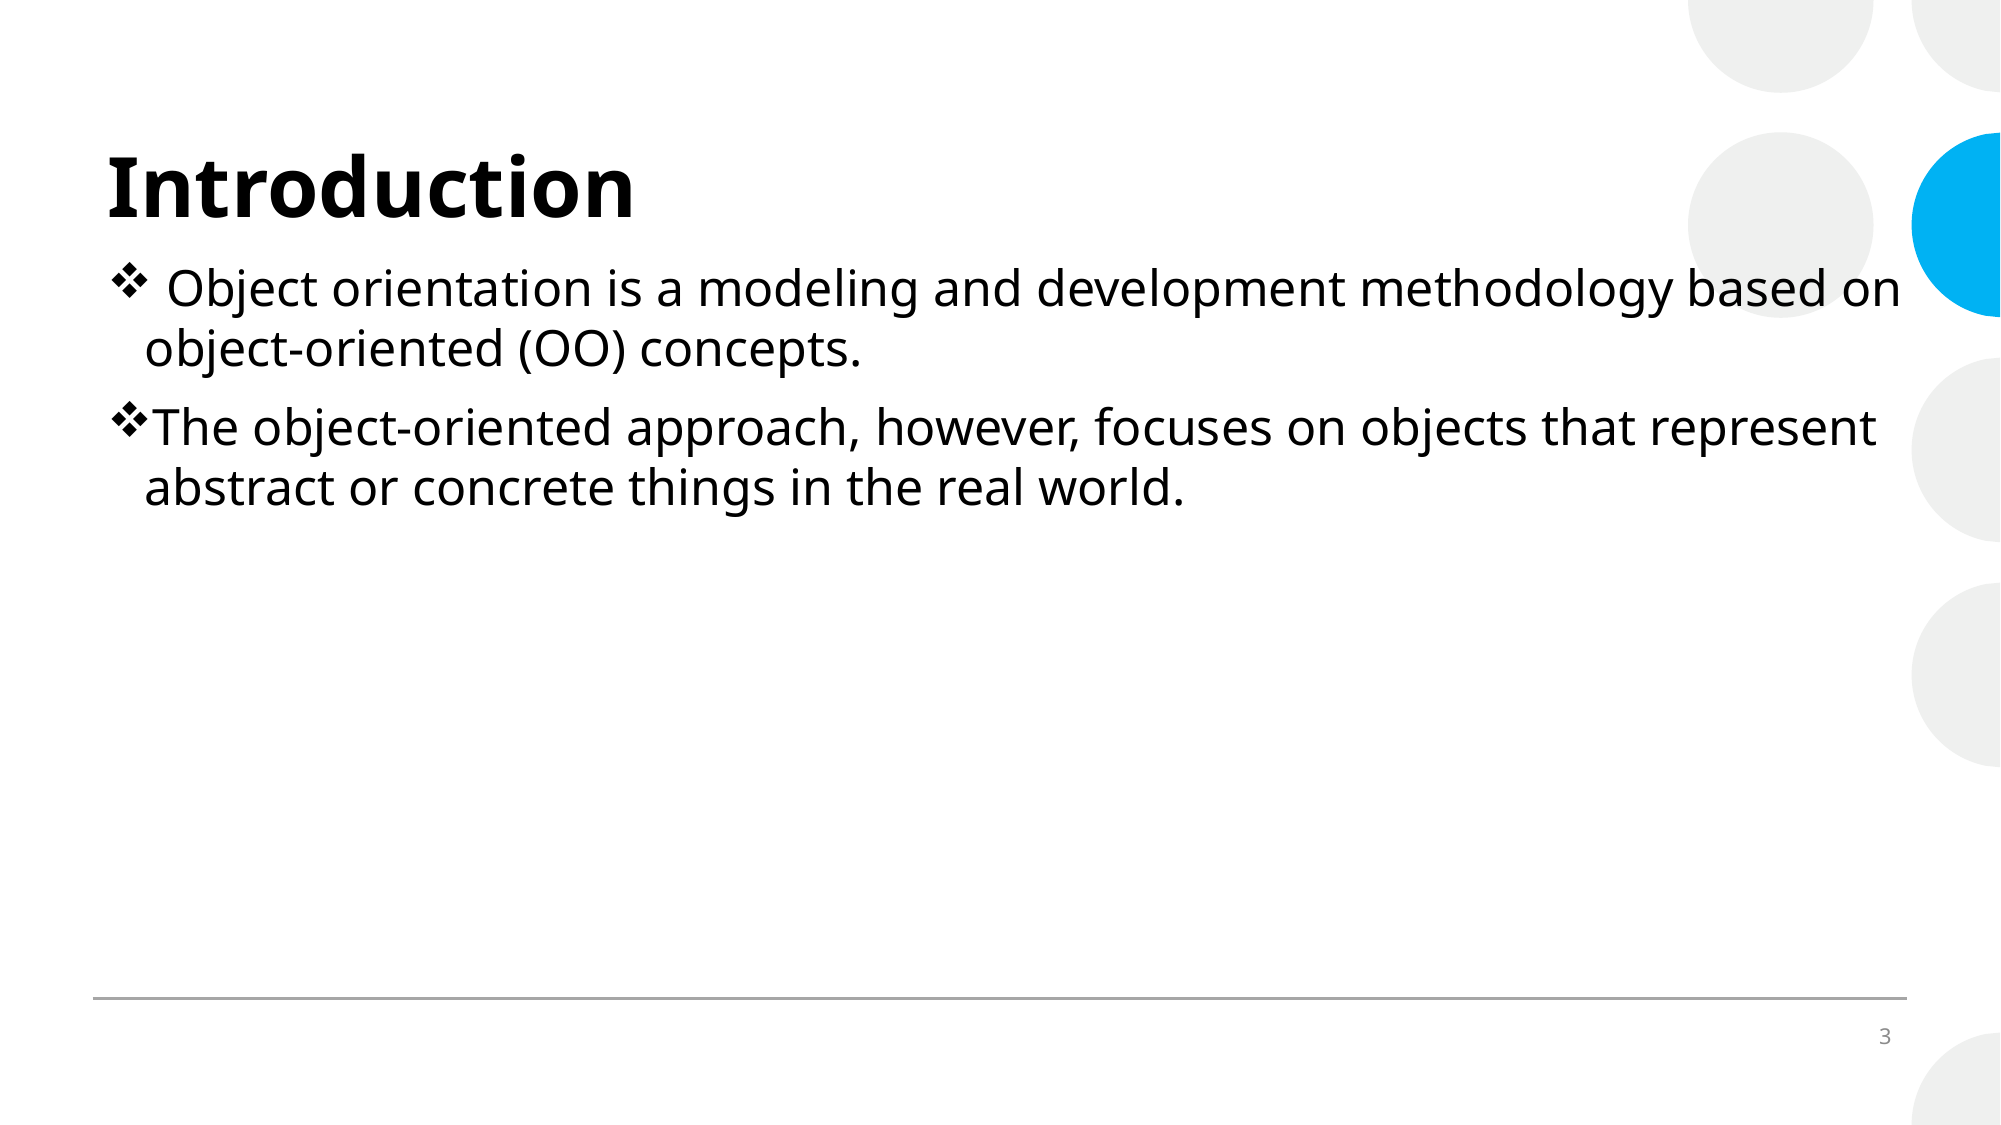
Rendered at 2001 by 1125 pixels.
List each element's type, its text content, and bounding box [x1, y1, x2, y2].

slide_number 3 [1773, 1007, 1907, 1068]
list Object orientation is a modeling and development methodology based on object-oriented (OO) concepts. The object-oriented approach, however, focuses on objects that represent abstract or concrete things in the real world. [92, 249, 2000, 946]
title Introduction [92, 126, 1297, 249]
